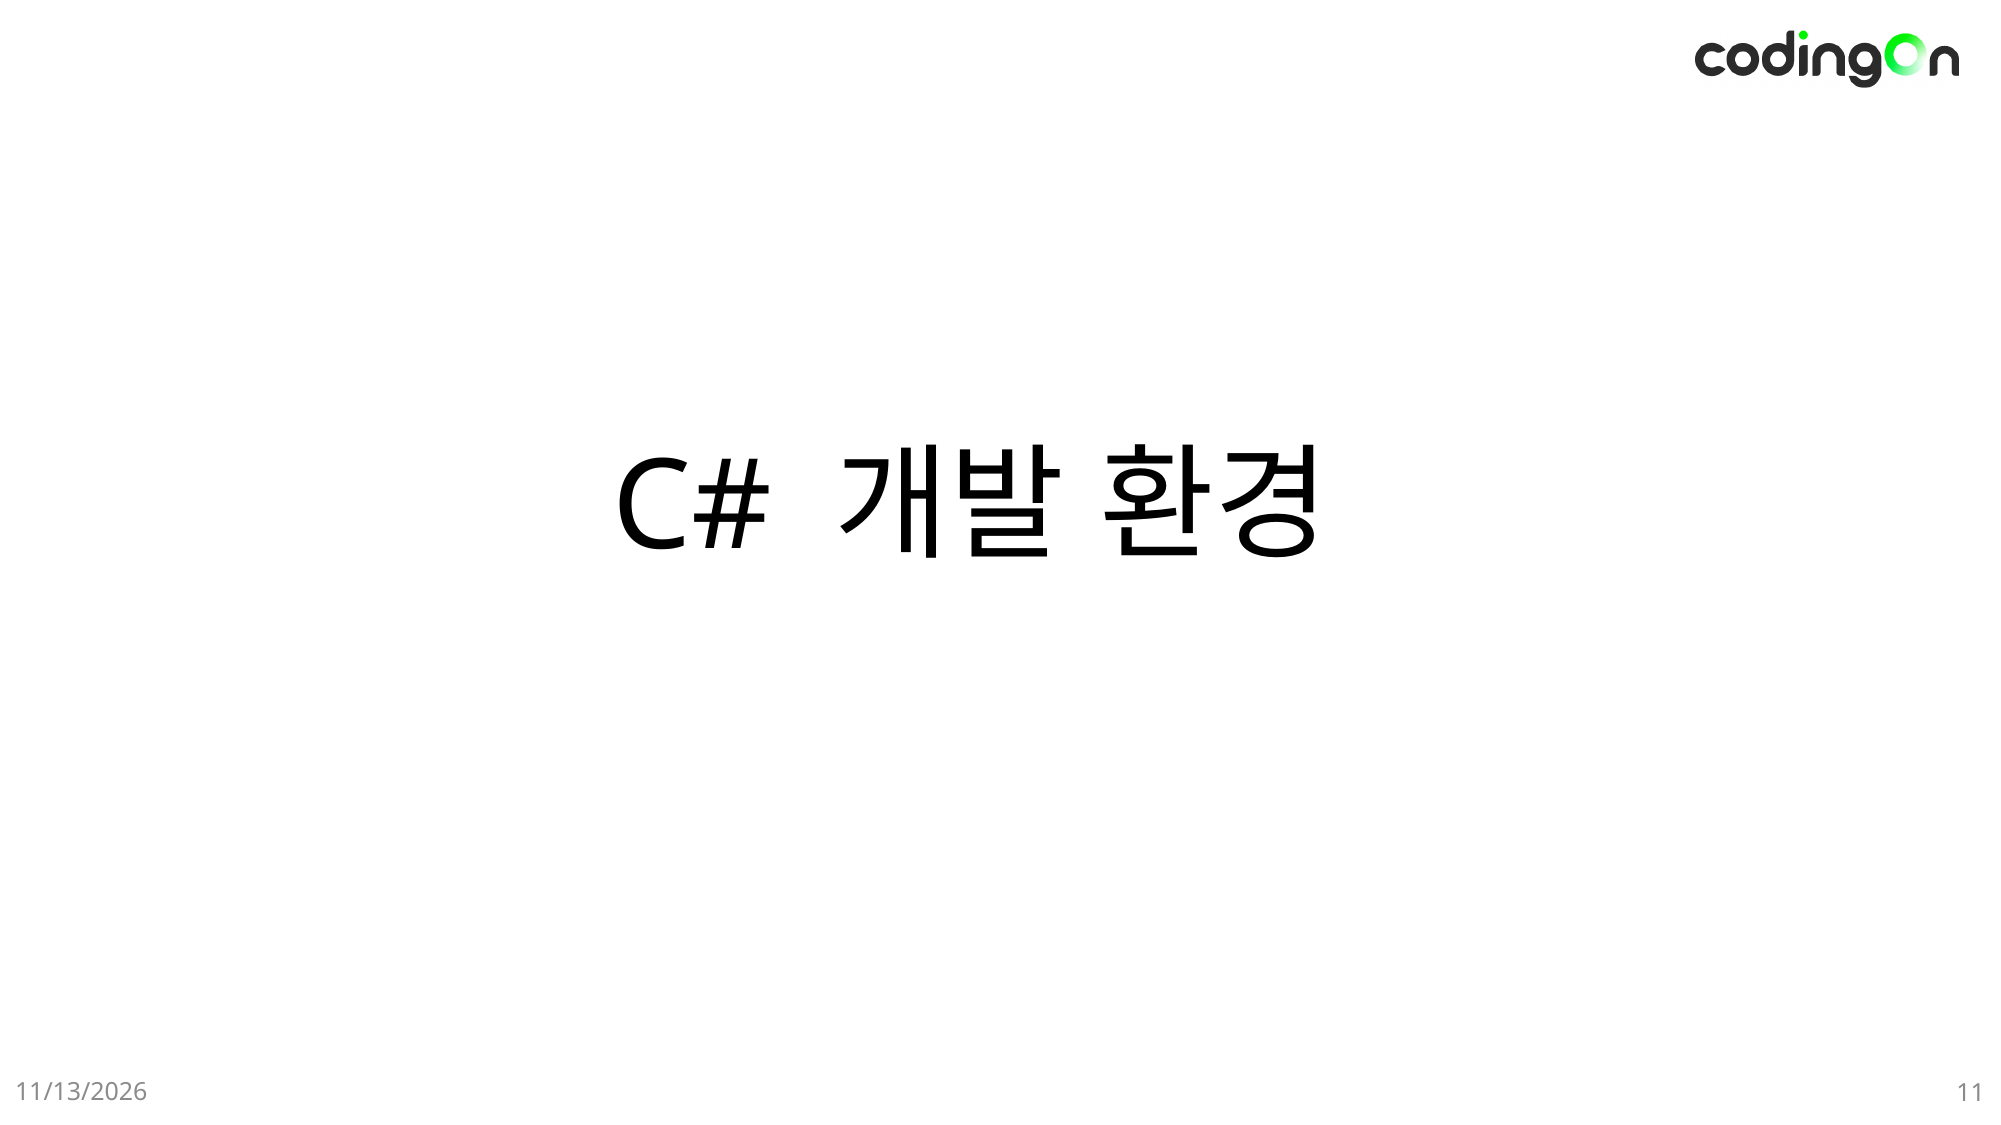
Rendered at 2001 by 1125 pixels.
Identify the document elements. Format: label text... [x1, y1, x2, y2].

title C# 개발 환경 [333, 413, 1609, 583]
slide_number 11 [1550, 1063, 2000, 1124]
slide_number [0, 1062, 450, 1123]
picture [1695, 30, 1959, 88]
